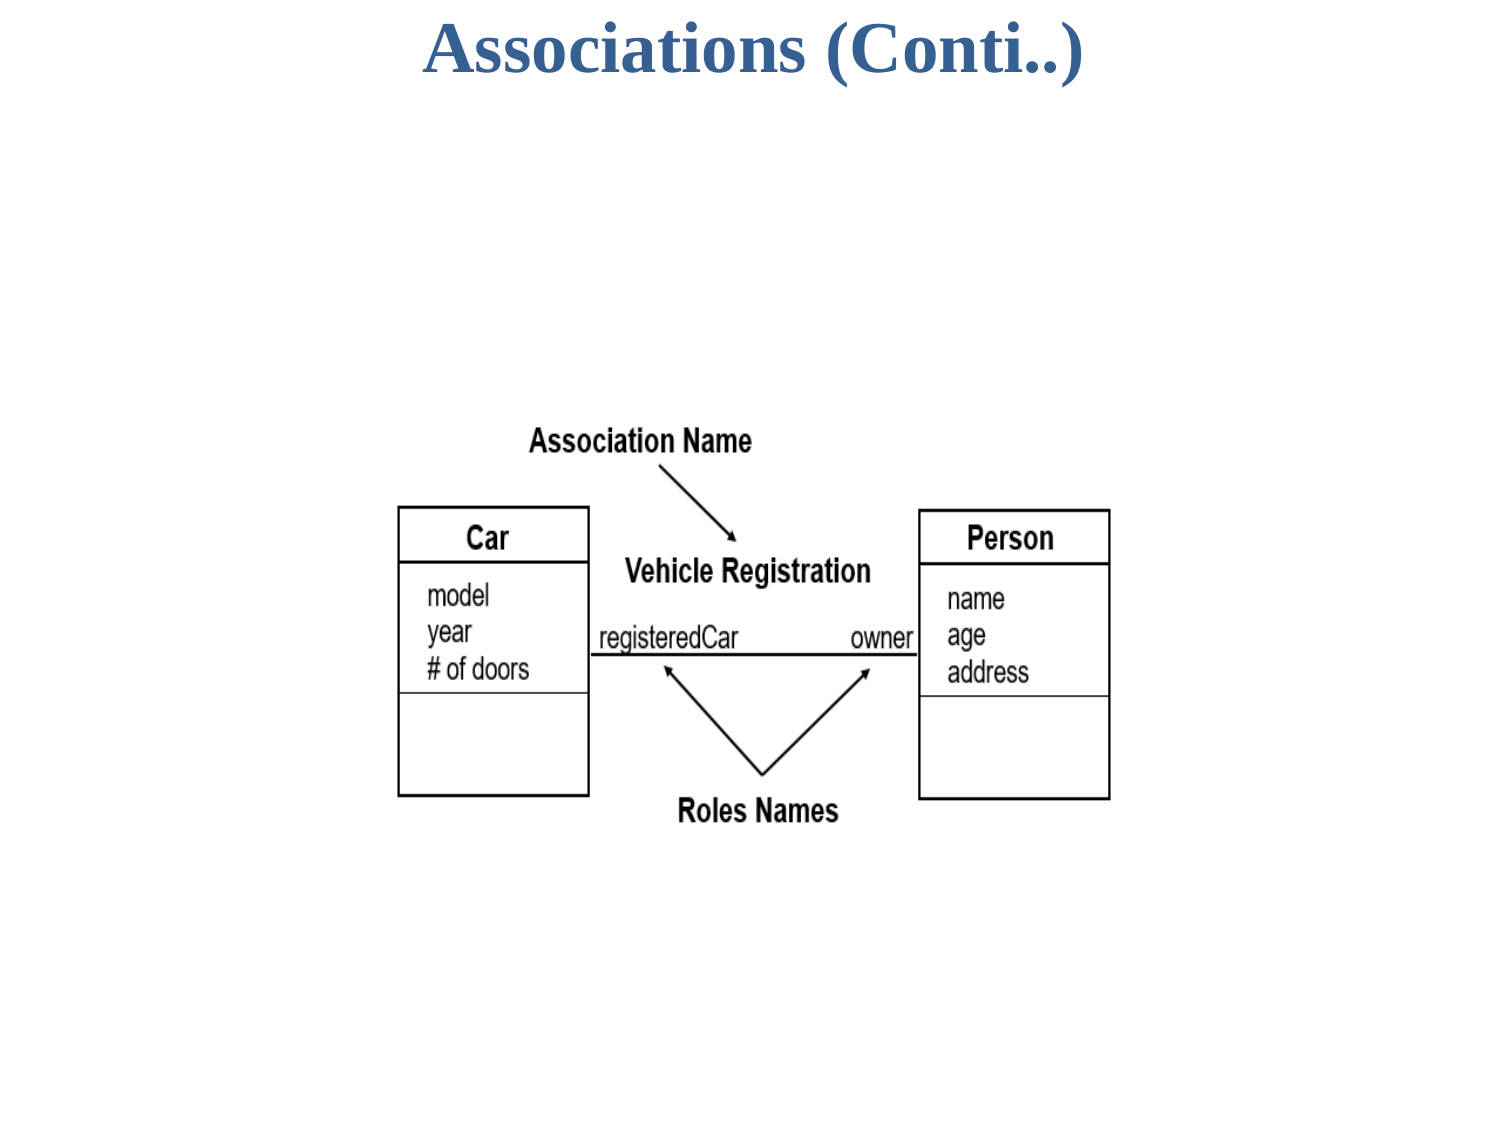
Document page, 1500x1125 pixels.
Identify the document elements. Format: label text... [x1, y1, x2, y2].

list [360, 365, 1148, 846]
title Associations (Conti..) [134, 0, 1373, 238]
